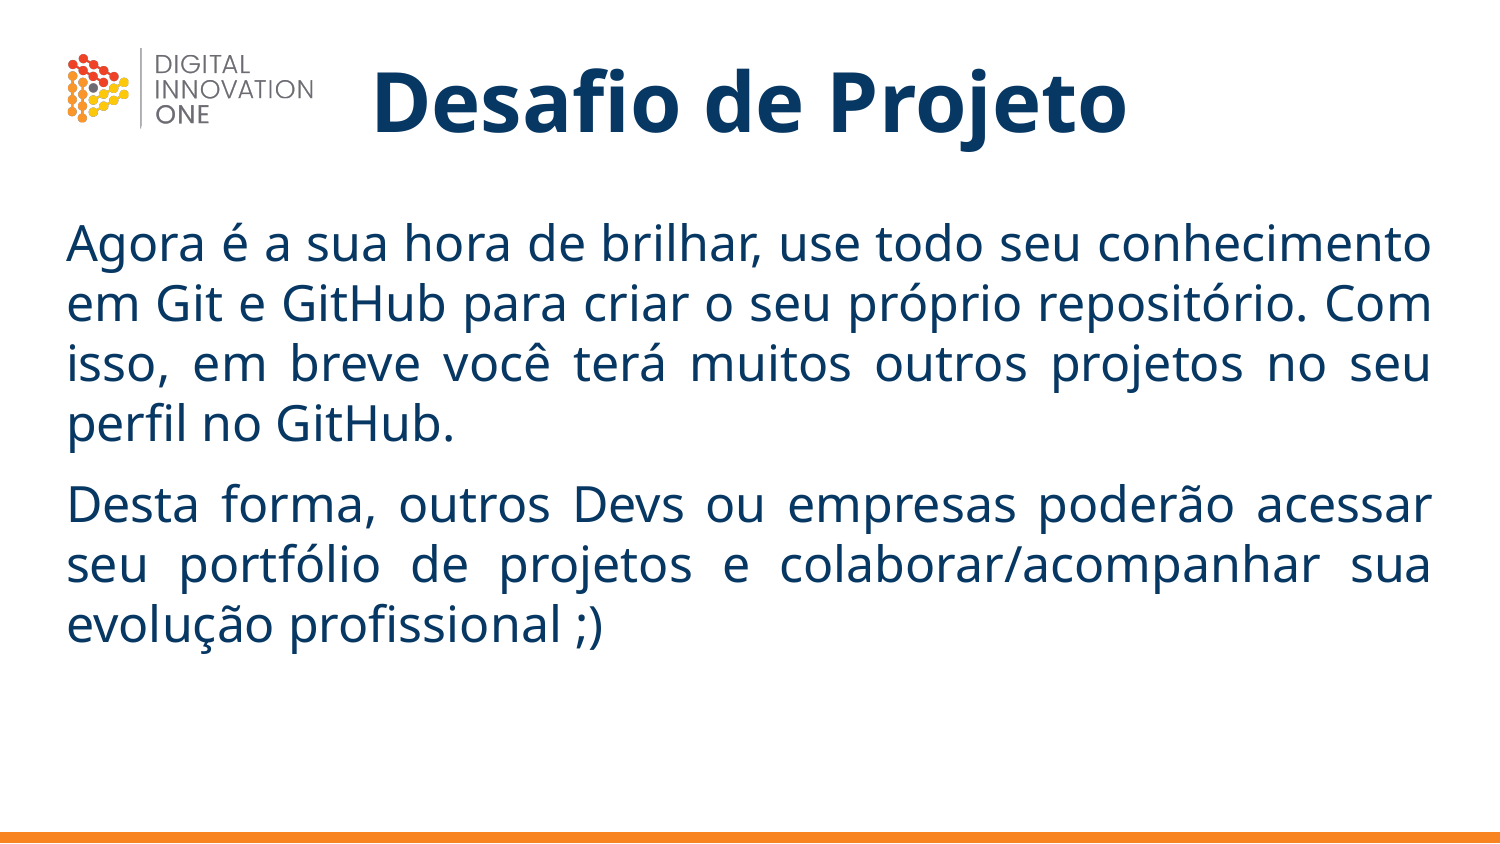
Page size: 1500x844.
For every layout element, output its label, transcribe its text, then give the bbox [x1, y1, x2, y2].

picture [50, 39, 331, 138]
subtitle Desafio de Projeto [51, 50, 1449, 148]
text_box [0, 832, 1500, 843]
subtitle Agora é a sua hora de brilhar, use todo seu conhecimento em Git e GitHub para criar o seu próprio repositório. Com isso, em breve você terá muitos outros projetos no seu perfil no GitHub. Desta forma, outros Devs ou empresas poderão acessar seu portfólio de projetos e colaborar/acompanhar sua evolução profissional ;) [51, 196, 1449, 784]
